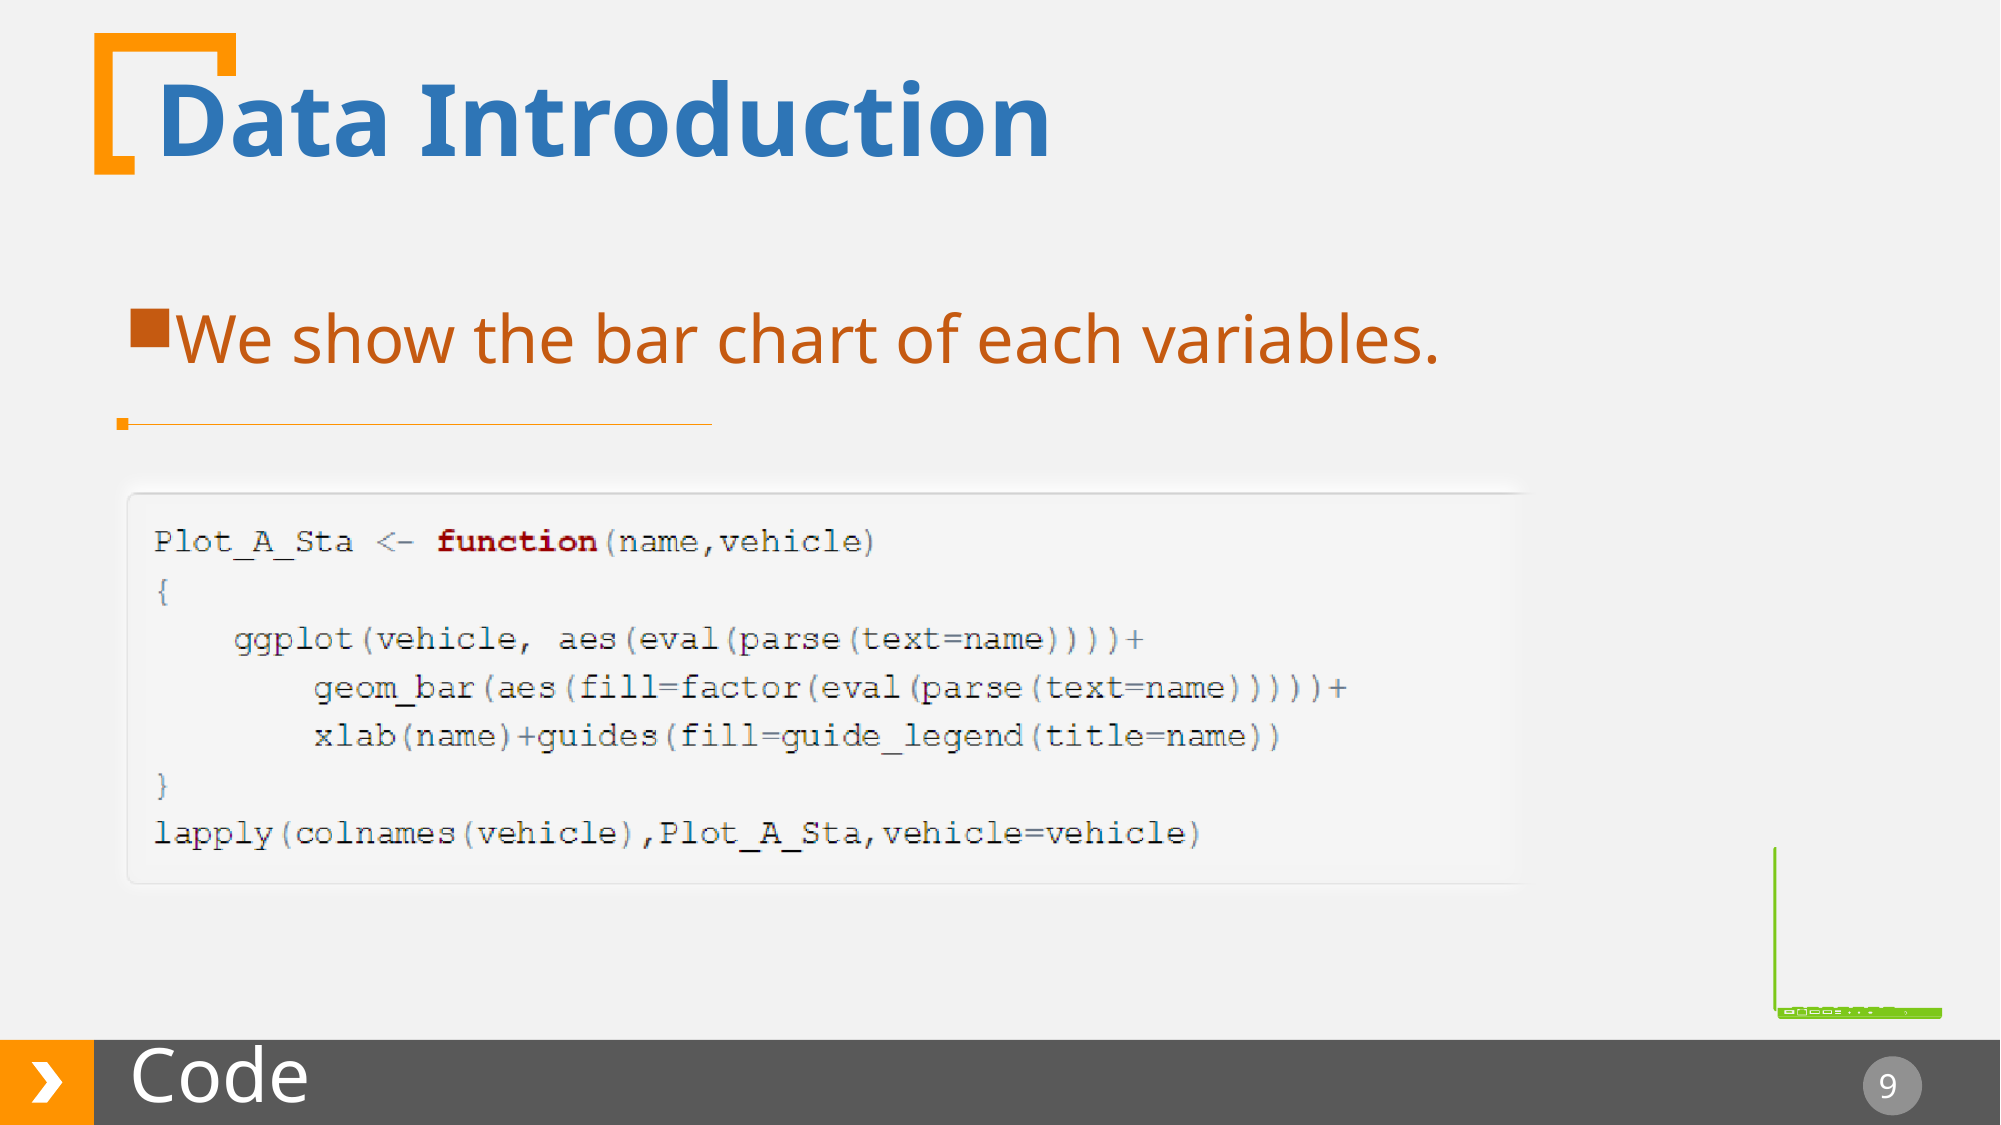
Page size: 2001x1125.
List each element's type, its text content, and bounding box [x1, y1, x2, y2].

text_box Data Introduction [140, 49, 1120, 185]
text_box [116, 417, 712, 431]
picture [1772, 846, 1943, 1020]
text_box We show the bar chart of each variables. [110, 249, 1935, 384]
text_box Code [115, 1019, 930, 1125]
picture [109, 468, 1536, 901]
